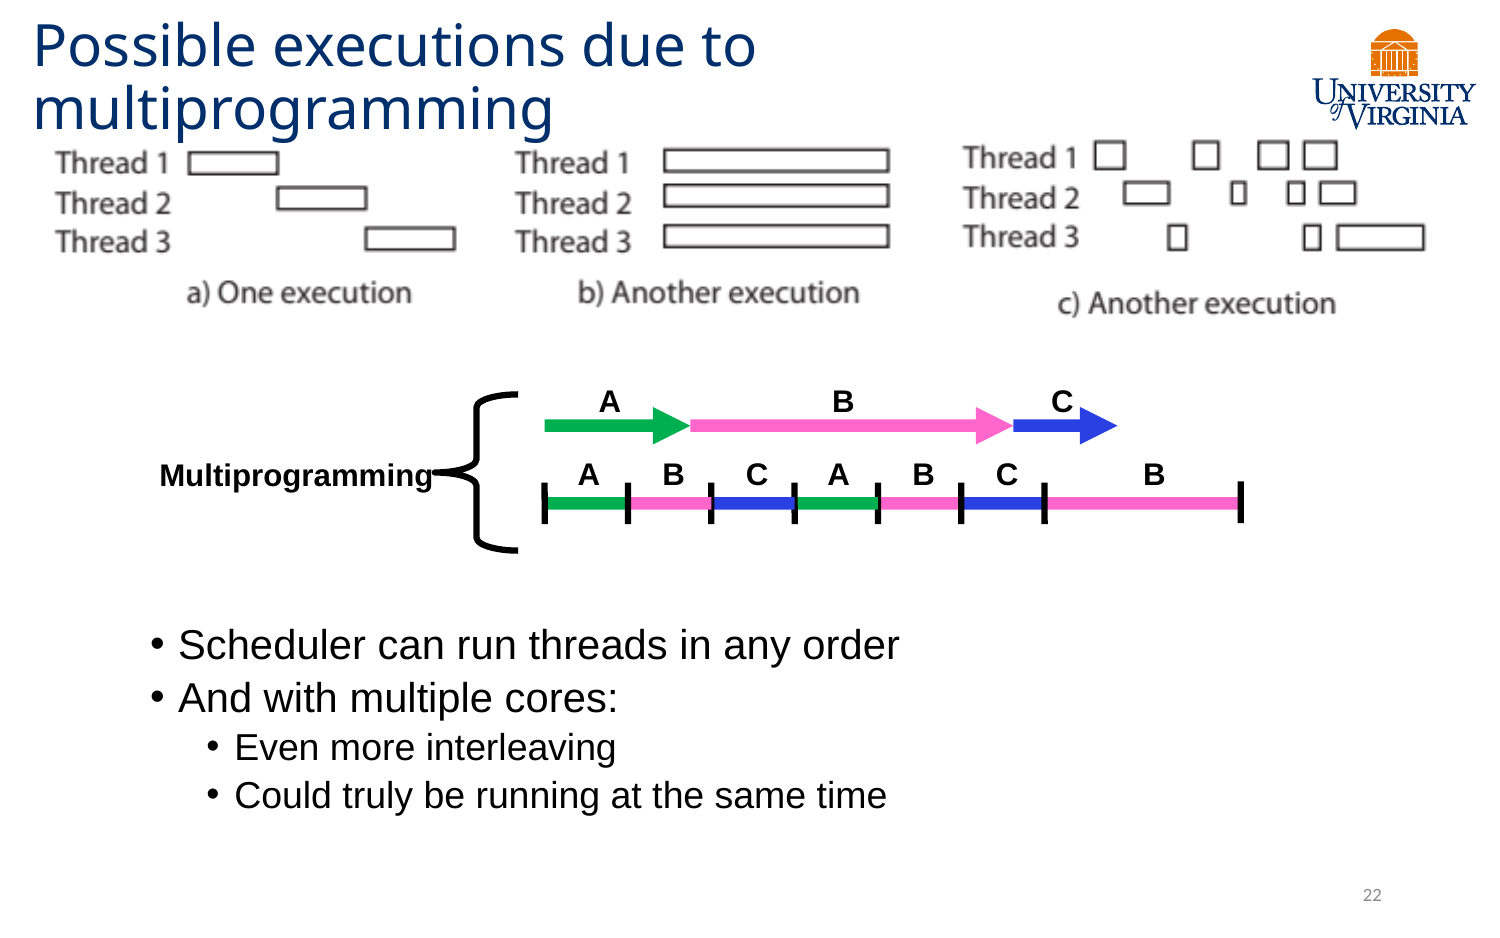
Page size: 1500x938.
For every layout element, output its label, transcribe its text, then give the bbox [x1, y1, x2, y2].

text_box Scheduler can run threads in any order And with multiple cores: Even more interleaving Could truly be running at the same time [135, 617, 1326, 938]
picture [896, 108, 1449, 389]
title Possible executions due to multiprogramming [17, 14, 1297, 145]
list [31, 99, 925, 334]
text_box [143, 373, 1243, 551]
slide_number 22 [1326, 868, 1397, 919]
